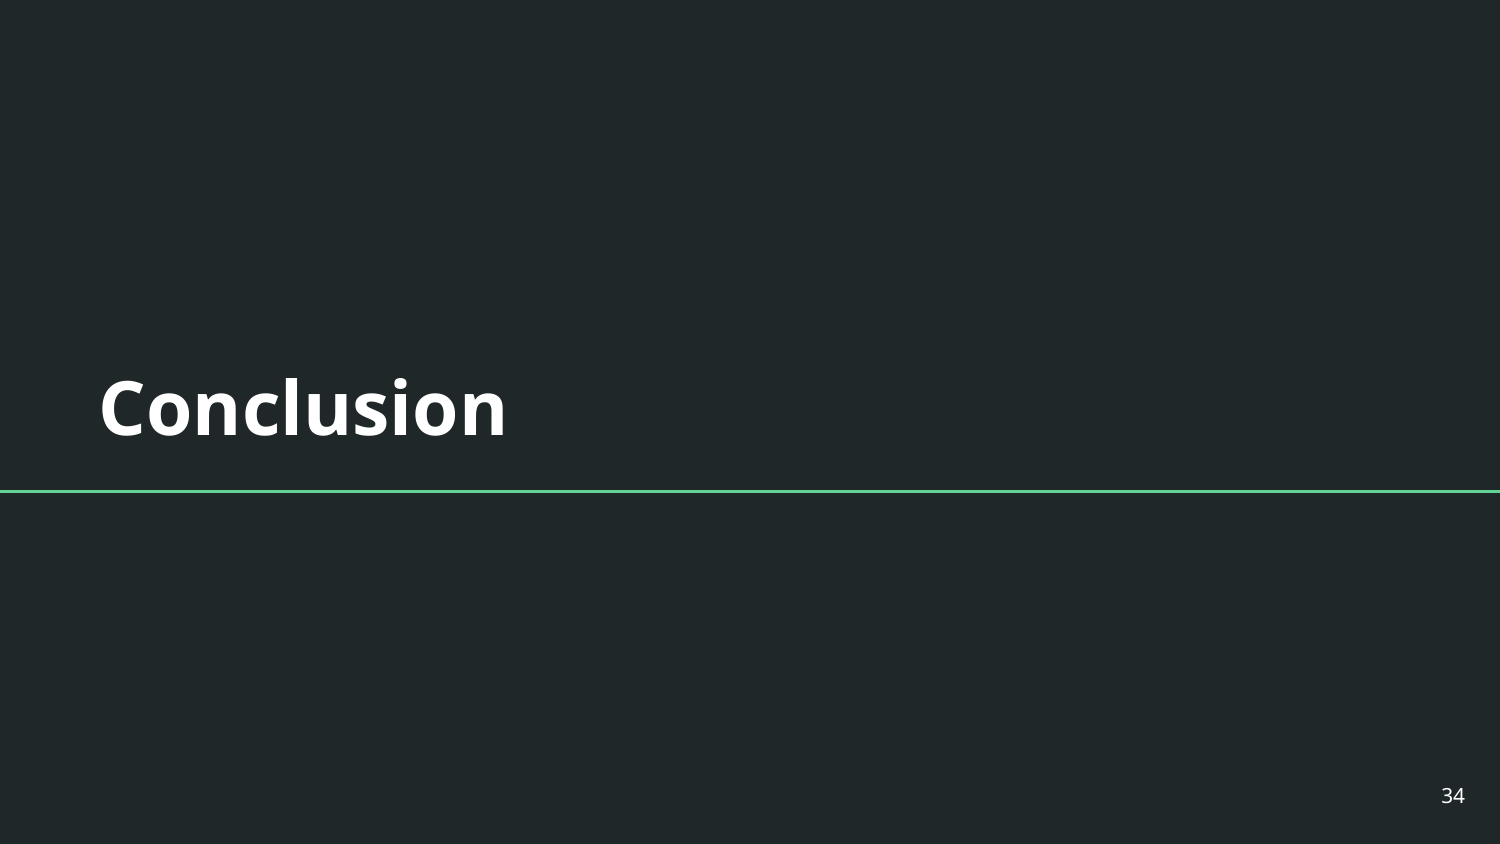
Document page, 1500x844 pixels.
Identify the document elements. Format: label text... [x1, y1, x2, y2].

slide_number ‹#› [1389, 764, 1480, 830]
title Conclusion [83, 337, 1417, 466]
